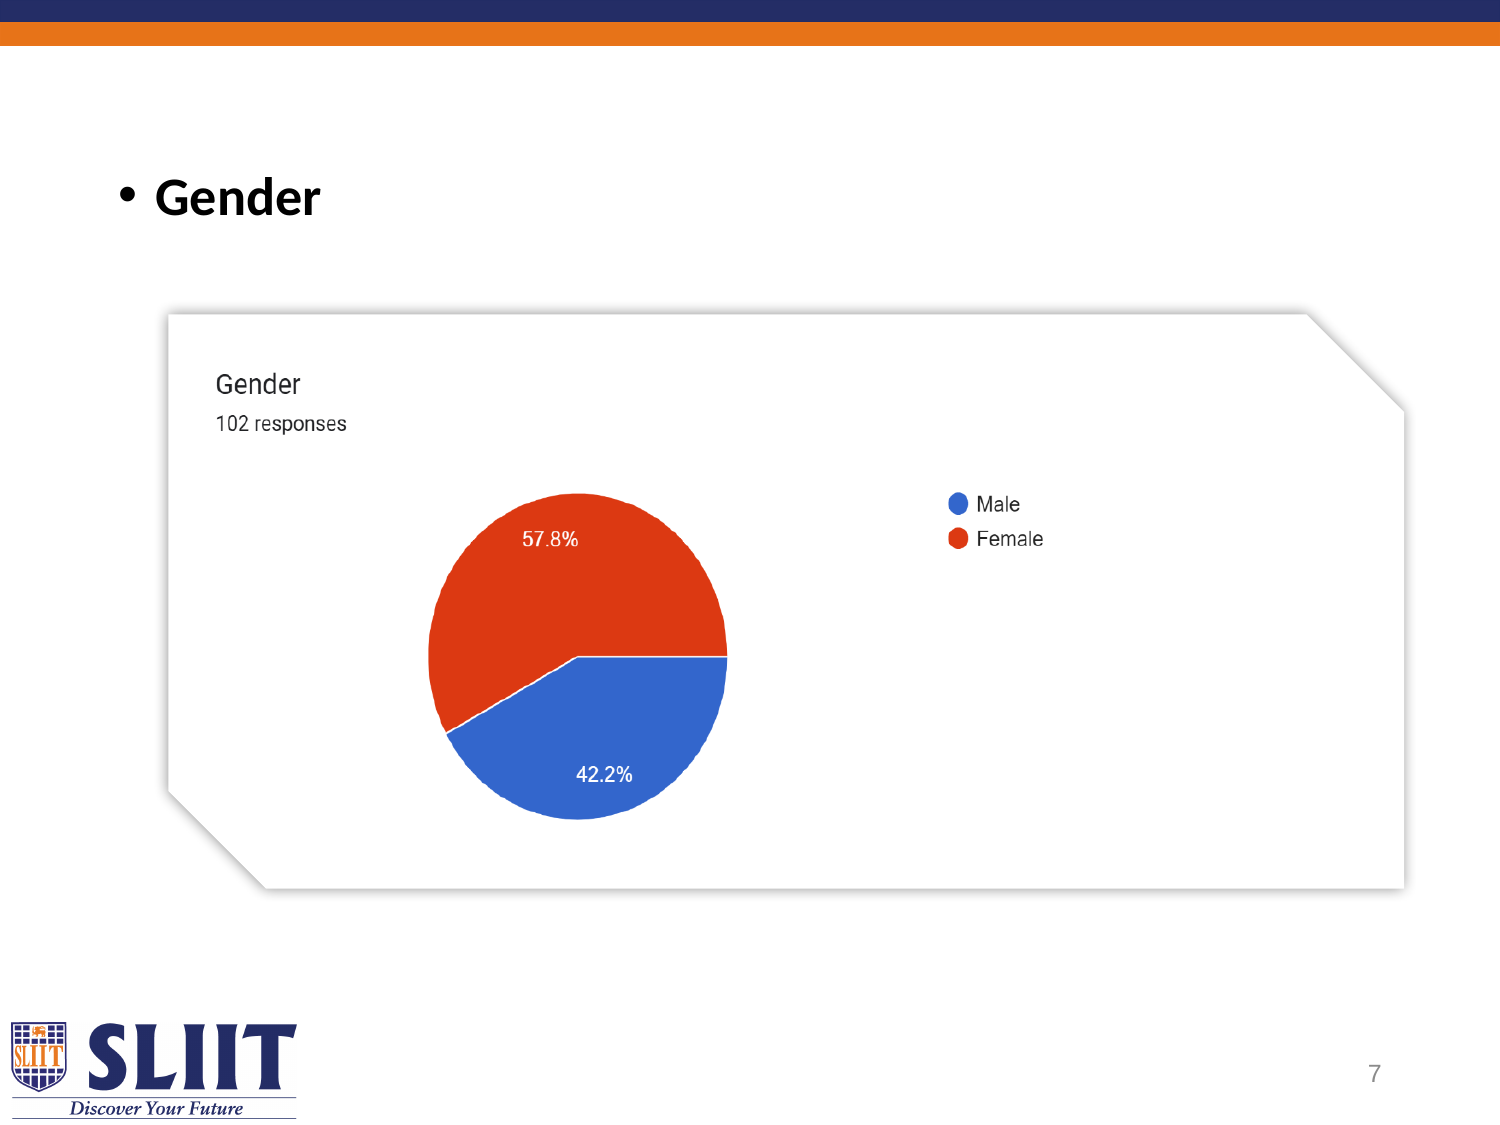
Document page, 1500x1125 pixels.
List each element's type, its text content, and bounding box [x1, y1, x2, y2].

picture [11, 1022, 297, 1119]
list Gender [103, 120, 1397, 1014]
picture [175, 321, 1397, 882]
slide_number 7 [1253, 1042, 1397, 1103]
